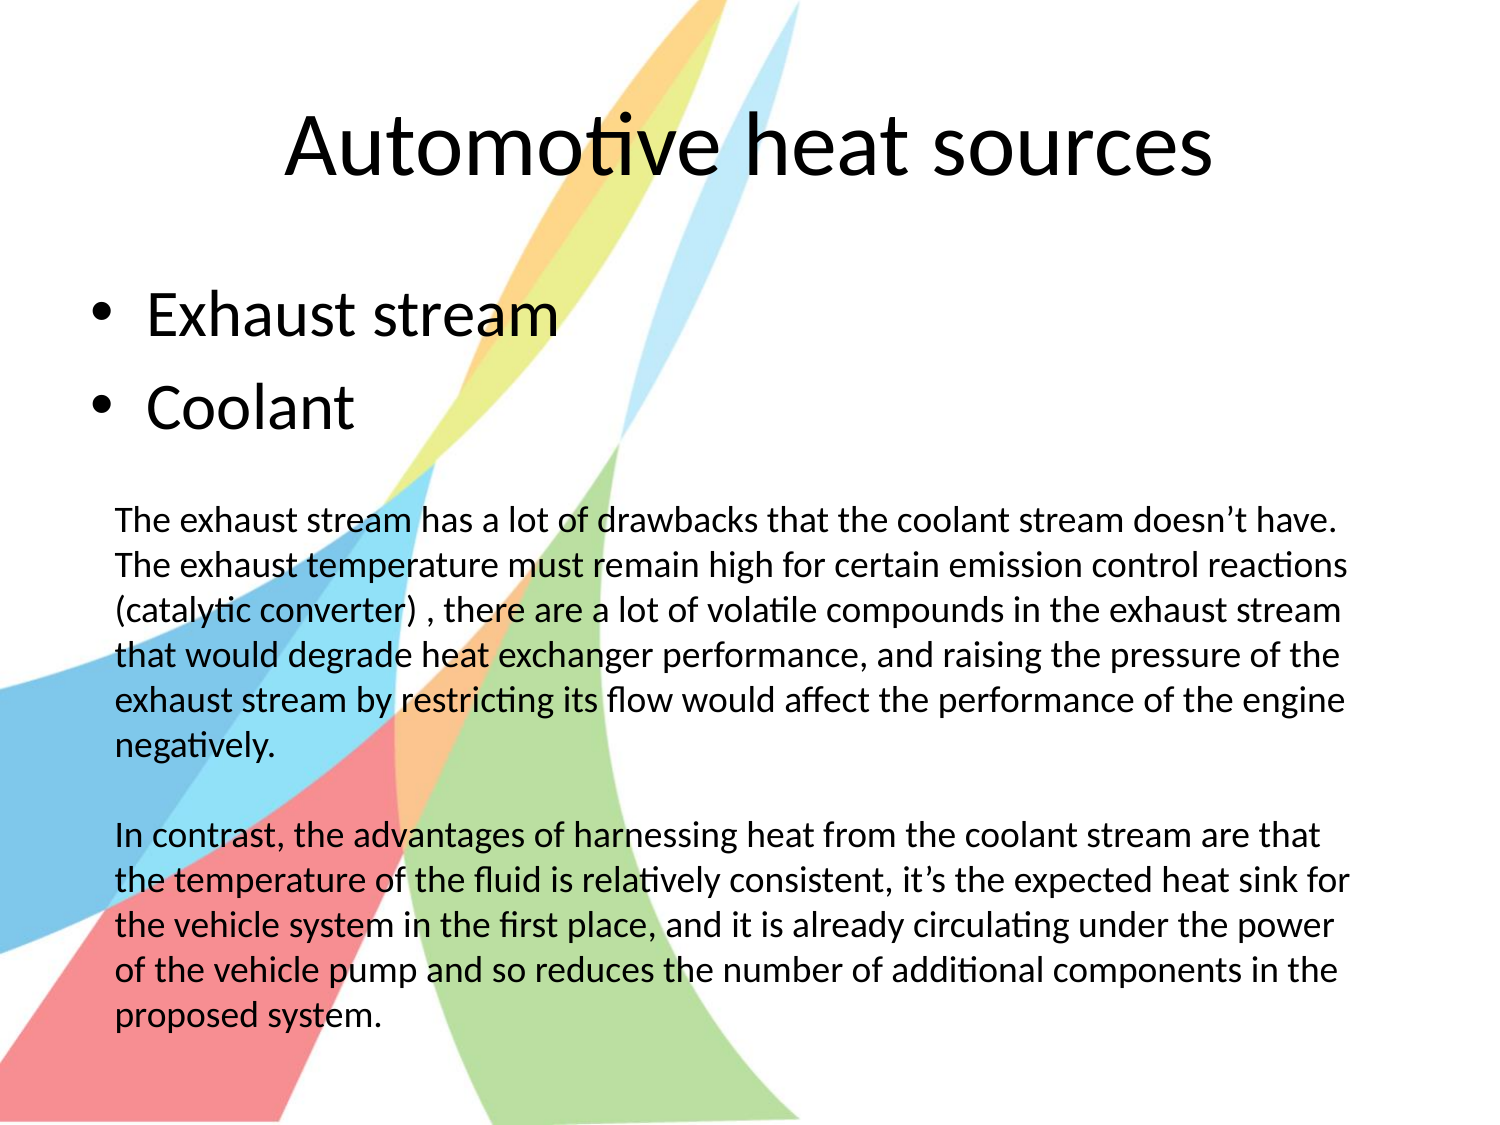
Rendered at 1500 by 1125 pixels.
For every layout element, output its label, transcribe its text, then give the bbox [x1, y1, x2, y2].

title Automotive heat sources [75, 45, 1425, 233]
picture [0, 0, 1500, 1125]
list Exhaust stream Coolant [75, 262, 1425, 488]
text_box The exhaust stream has a lot of drawbacks that the coolant stream doesn’t have. The exhaust temperature must remain high for certain emission control reactions (catalytic converter) , there are a lot of volatile compounds in the exhaust stream that would degrade heat exchanger performance, and raising the pressure of the exhaust stream by restricting its flow would affect the performance of the engine negatively. In contrast, the advantages of harnessing heat from the coolant stream are that the temperature of the fluid is relatively consistent, it’s the expected heat sink for the vehicle system in the first place, and it is already circulating under the power of the vehicle pump and so reduces the number of additional components in the proposed system. [99, 487, 1388, 1043]
